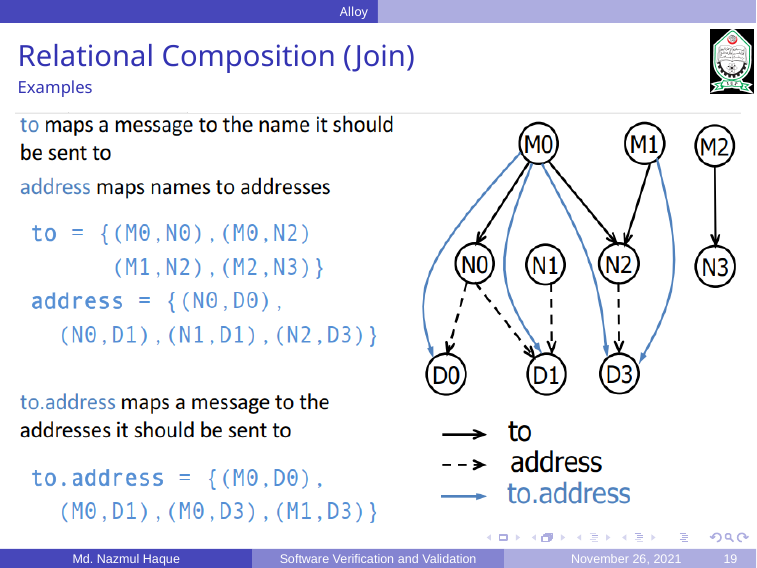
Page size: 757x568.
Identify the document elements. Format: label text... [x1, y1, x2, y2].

text_box Relational Composition (Join) Examples [15, 27, 740, 102]
picture [14, 112, 742, 531]
text_box Alloy [0, 0, 377, 23]
picture [740, 29, 754, 94]
text_box [377, 0, 756, 23]
text_box [0, 106, 757, 523]
